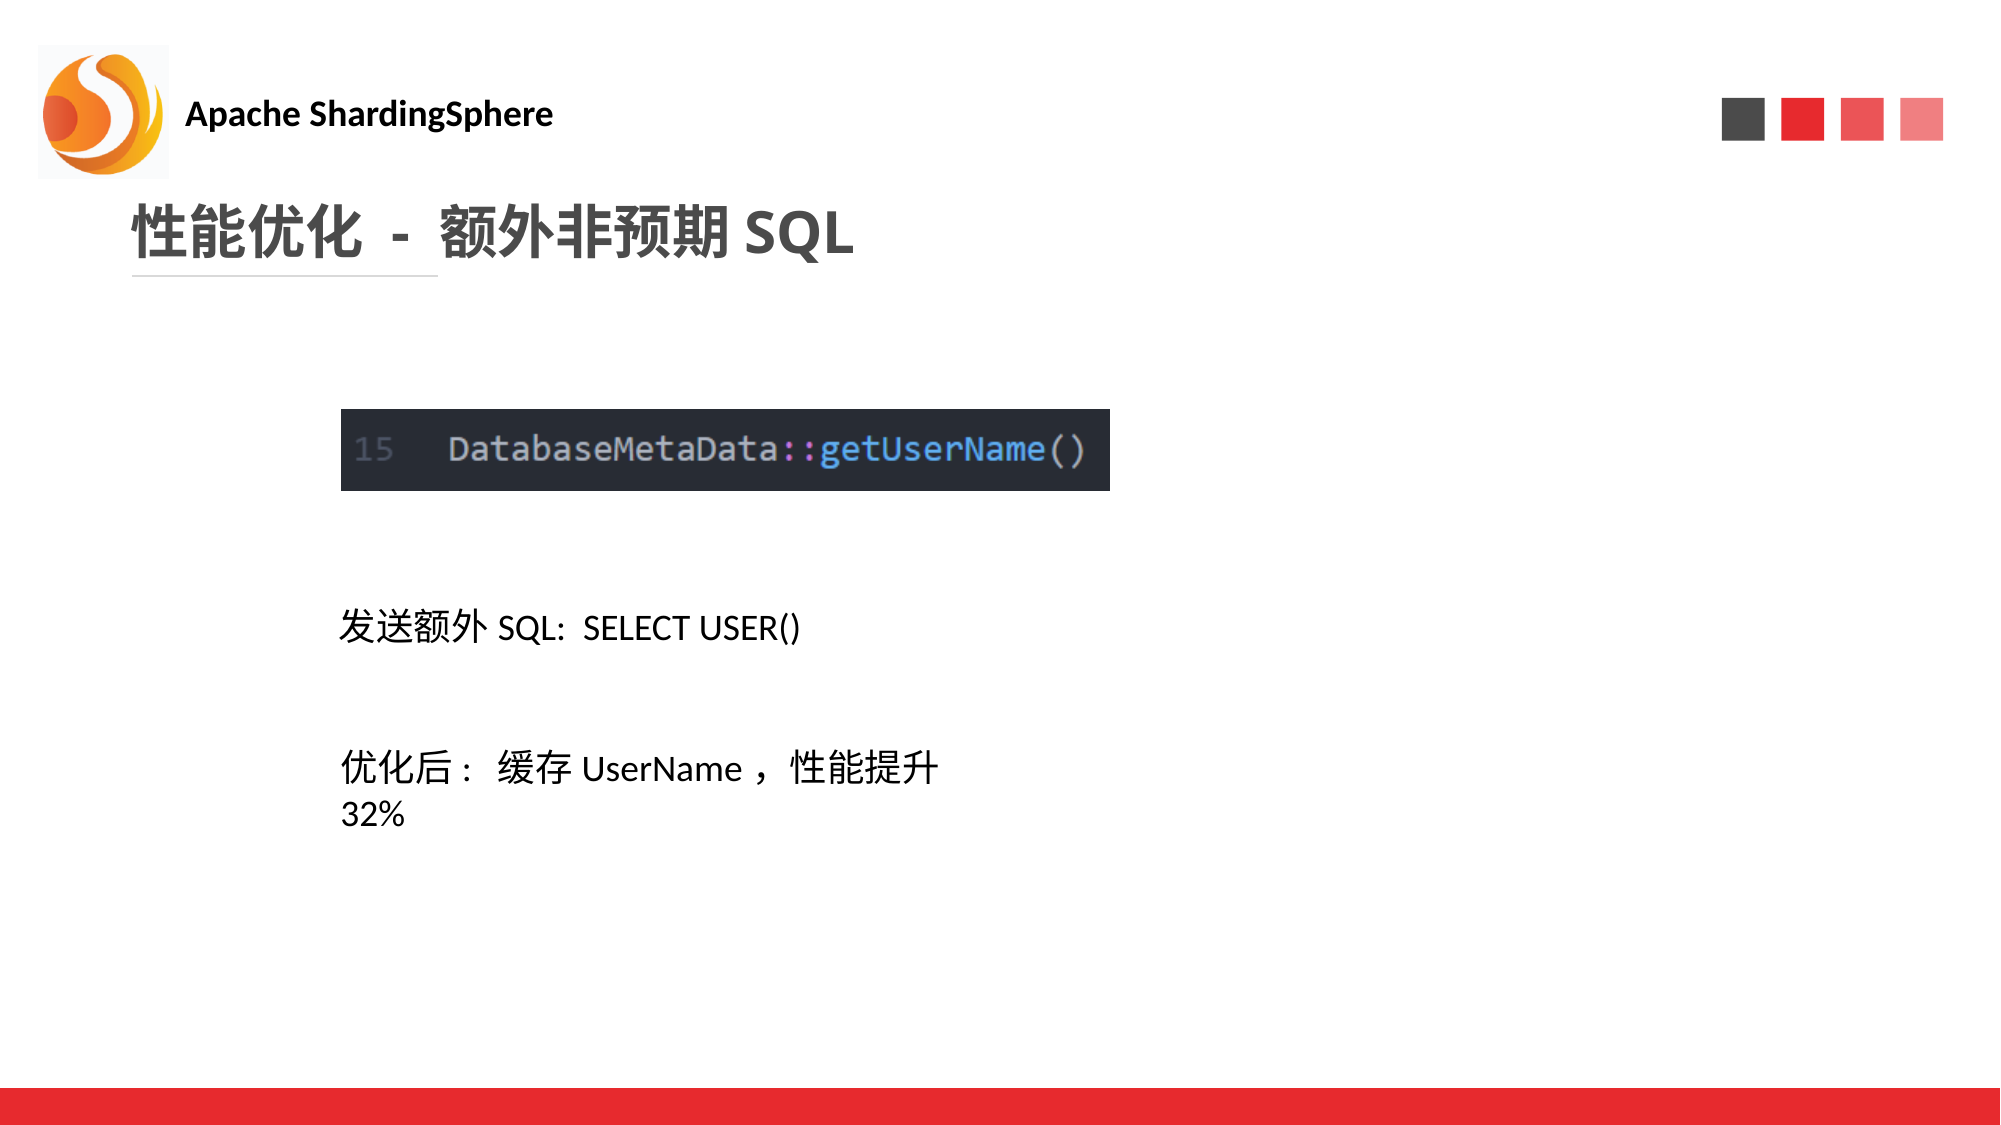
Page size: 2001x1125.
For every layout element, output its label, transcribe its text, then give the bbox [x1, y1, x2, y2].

text_box [0, 1087, 2000, 1125]
picture [341, 408, 1110, 491]
text_box 优化后: 缓存UserName，性能提升32% [325, 736, 1027, 841]
text_box 性能优化 - 额外非预期SQL [116, 187, 891, 273]
picture [38, 45, 169, 179]
text_box 发送额外SQL: SELECT USER() [324, 595, 817, 656]
